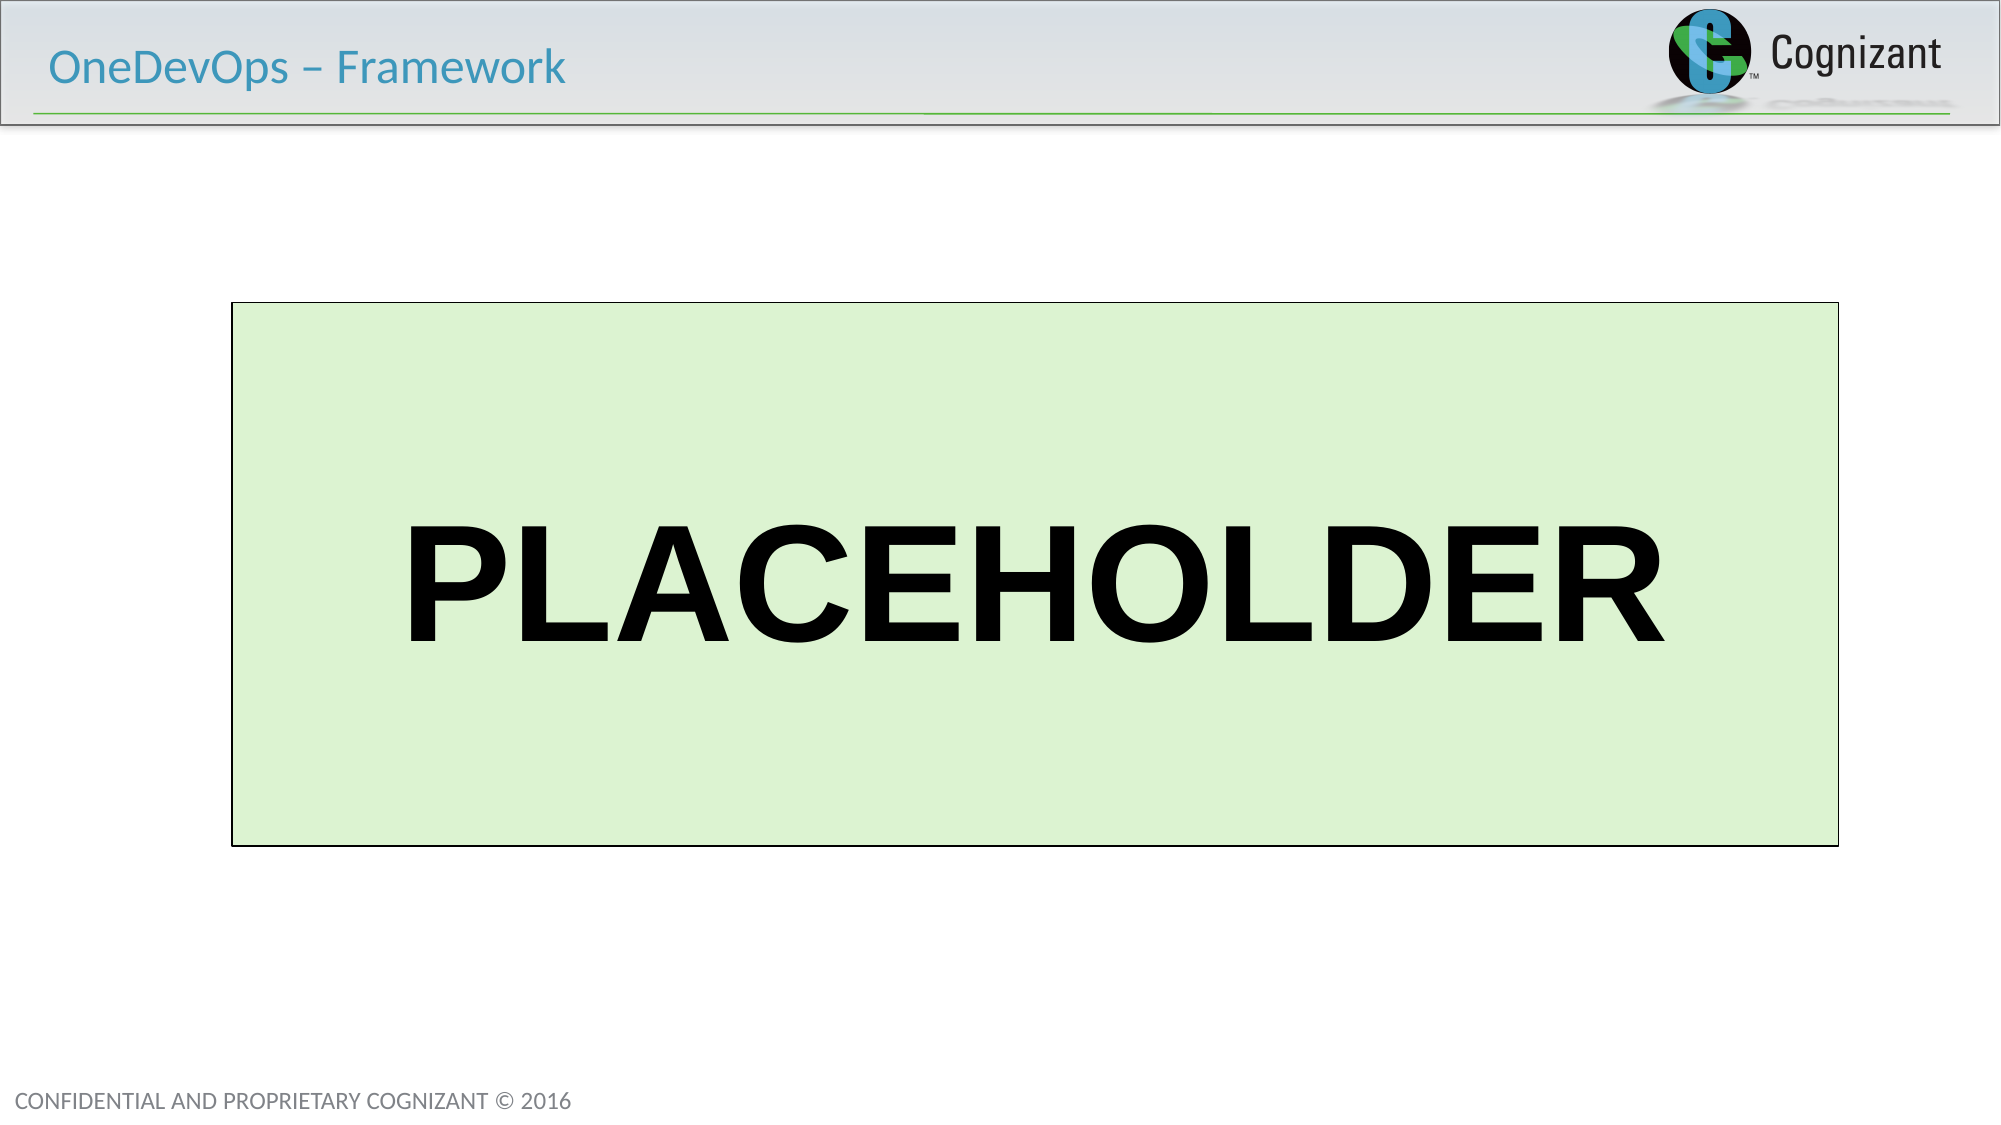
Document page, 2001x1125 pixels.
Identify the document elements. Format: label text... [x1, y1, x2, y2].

text_box PLACEHOLDER [232, 302, 1839, 846]
title OneDevOps – Framework [33, 25, 1910, 102]
picture [1610, 0, 1984, 140]
